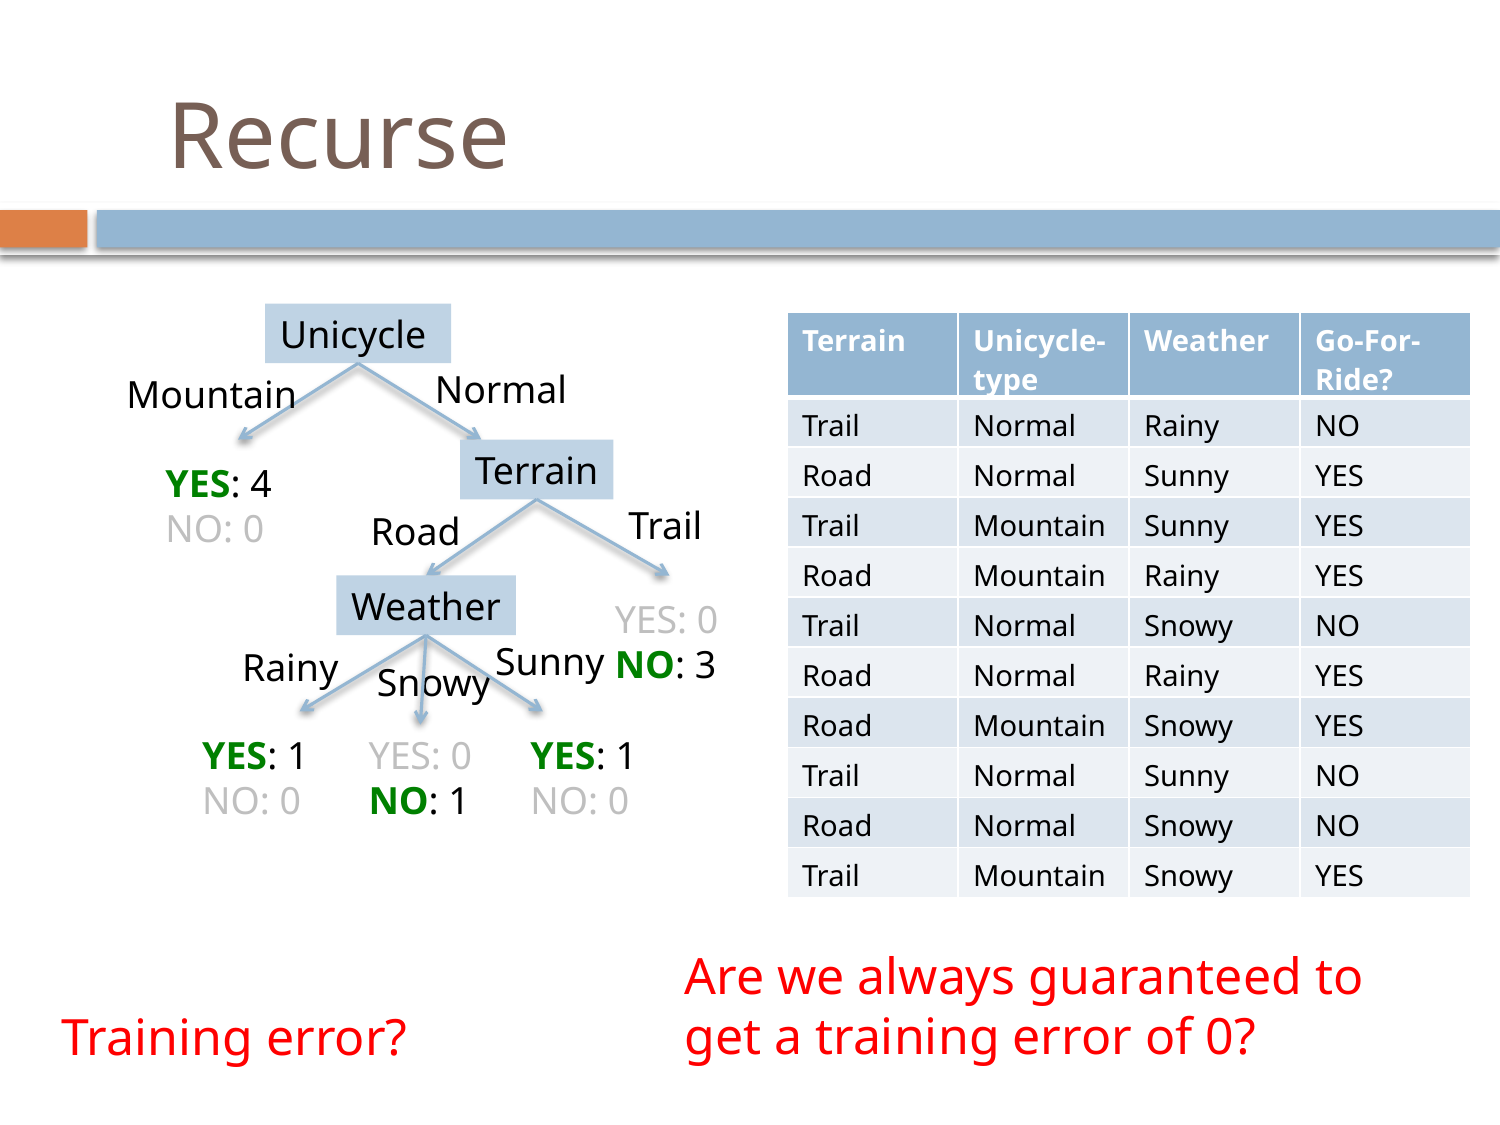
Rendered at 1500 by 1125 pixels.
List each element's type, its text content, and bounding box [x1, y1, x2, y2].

table_cell Rainy [1130, 400, 1299, 446]
table_cell Road [788, 548, 957, 596]
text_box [299, 635, 420, 712]
table_header Weather [1130, 313, 1299, 395]
title Recurse [152, 15, 1328, 248]
table_cell Snowy [1130, 848, 1299, 897]
text_box YES: 0 NO: 3 [599, 588, 734, 694]
table_cell Road [788, 798, 957, 847]
table_cell Mountain [959, 498, 1128, 546]
table_cell YES [1301, 848, 1470, 897]
table_cell Normal [959, 400, 1128, 446]
table_cell Normal [959, 798, 1128, 847]
text_box Are we always guaranteed to get a training error of 0? [669, 937, 1411, 1073]
table_cell Normal [959, 448, 1128, 496]
table_cell NO [1301, 798, 1470, 847]
text_box Mountain [111, 364, 235, 424]
table_cell Trail [788, 498, 957, 546]
table_cell Road [788, 648, 957, 696]
table_cell Sunny [1130, 748, 1299, 797]
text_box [427, 635, 544, 712]
text_box Road [355, 500, 423, 560]
table_cell Snowy [1130, 698, 1299, 747]
table_cell YES [1301, 698, 1470, 747]
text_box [536, 499, 670, 576]
table_cell Normal [959, 648, 1128, 696]
table_cell Normal [959, 598, 1128, 646]
table_cell NO [1301, 400, 1470, 446]
text_box Weather [336, 575, 516, 634]
table_cell Snowy [1130, 598, 1299, 646]
table_cell Rainy [1130, 648, 1299, 696]
table_cell Road [788, 448, 957, 496]
table_header Go-For-Ride? [1301, 313, 1470, 395]
text_box YES: 1 NO: 0 [515, 724, 652, 830]
table_cell Normal [959, 748, 1128, 797]
table_cell YES [1301, 498, 1470, 546]
table_cell NO [1301, 748, 1470, 797]
table_cell Trail [788, 748, 957, 797]
table_header Unicycle-type [959, 313, 1128, 395]
table_cell YES [1301, 648, 1470, 696]
table_cell Trail [788, 400, 957, 446]
text_box YES: 1 NO: 0 [187, 724, 324, 830]
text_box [237, 363, 357, 440]
text_box Trail [613, 494, 718, 555]
table_cell Rainy [1130, 548, 1299, 596]
table_cell Mountain [959, 548, 1128, 596]
text_box Normal [420, 358, 582, 419]
table_cell Trail [788, 848, 957, 897]
text_box YES: 0 NO: 1 [353, 724, 487, 830]
text_box Unicycle [265, 303, 452, 362]
table_cell Road [788, 698, 957, 747]
text_box Rainy [227, 636, 297, 696]
table_cell Snowy [1130, 798, 1299, 847]
table_cell Mountain [959, 848, 1128, 897]
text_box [420, 635, 427, 725]
table_cell Trail [788, 598, 957, 646]
text_box Training error? [46, 998, 423, 1073]
table_cell Sunny [1130, 498, 1299, 546]
table_cell YES [1301, 448, 1470, 496]
text_box YES: 4 NO: 0 [150, 452, 287, 558]
text_box Terrain [460, 439, 614, 498]
text_box Sunny [480, 630, 620, 691]
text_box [357, 363, 482, 440]
table_cell Sunny [1130, 448, 1299, 496]
table_cell Mountain [959, 698, 1128, 747]
table_header Terrain [788, 313, 957, 395]
table_cell NO [1301, 598, 1470, 646]
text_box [425, 499, 536, 576]
table_cell YES [1301, 548, 1470, 596]
